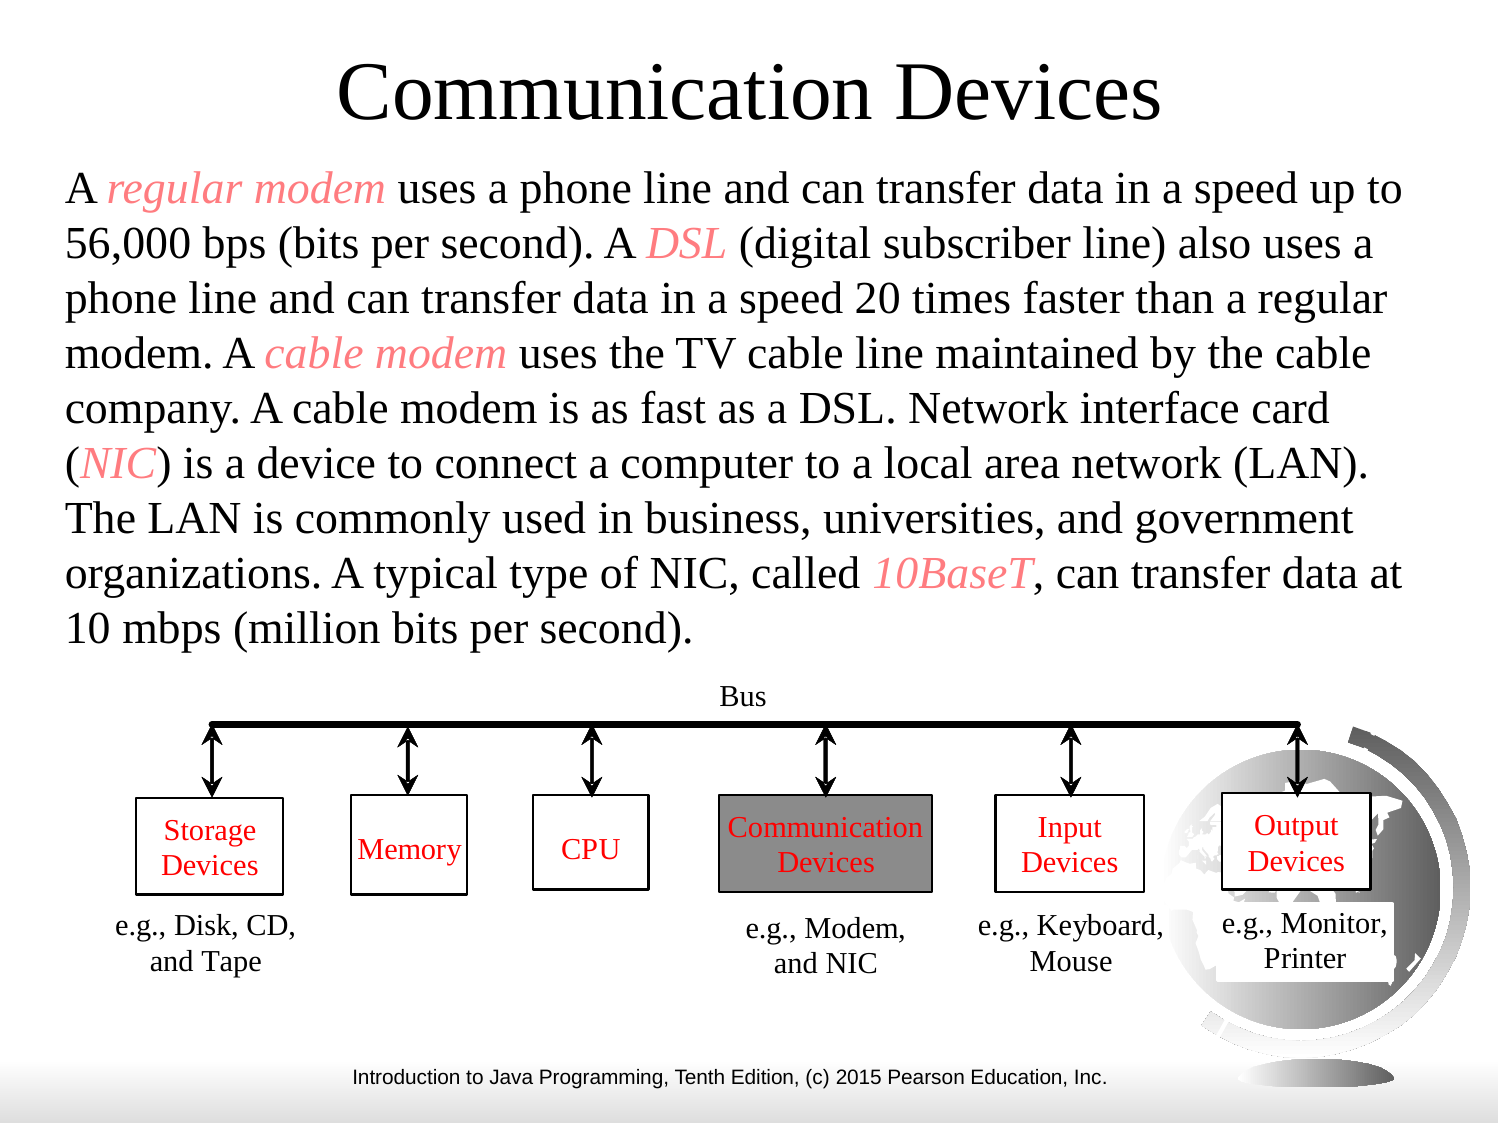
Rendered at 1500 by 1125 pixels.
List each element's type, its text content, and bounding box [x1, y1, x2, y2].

title Communication Devices [112, 46, 1388, 126]
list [75, 674, 1425, 1010]
slide_number [1074, 1049, 1388, 1125]
text_box A regular modem uses a phone line and can transfer data in a speed up to 56,000 bps (bits per second). A DSL (digital subscriber line) also uses a phone line and can transfer data in a speed 20 times faster than a regular modem. A cable modem uses the TV cable line maintained by the cable company. A cable modem is as fast as a DSL. Network interface card (NIC) is a device to connect a computer to a local area network (LAN). The LAN is commonly used in business, universities, and government organizations. A typical type of NIC, called 10BaseT, can transfer data at 10 mbps (million bits per second). [49, 149, 1463, 660]
